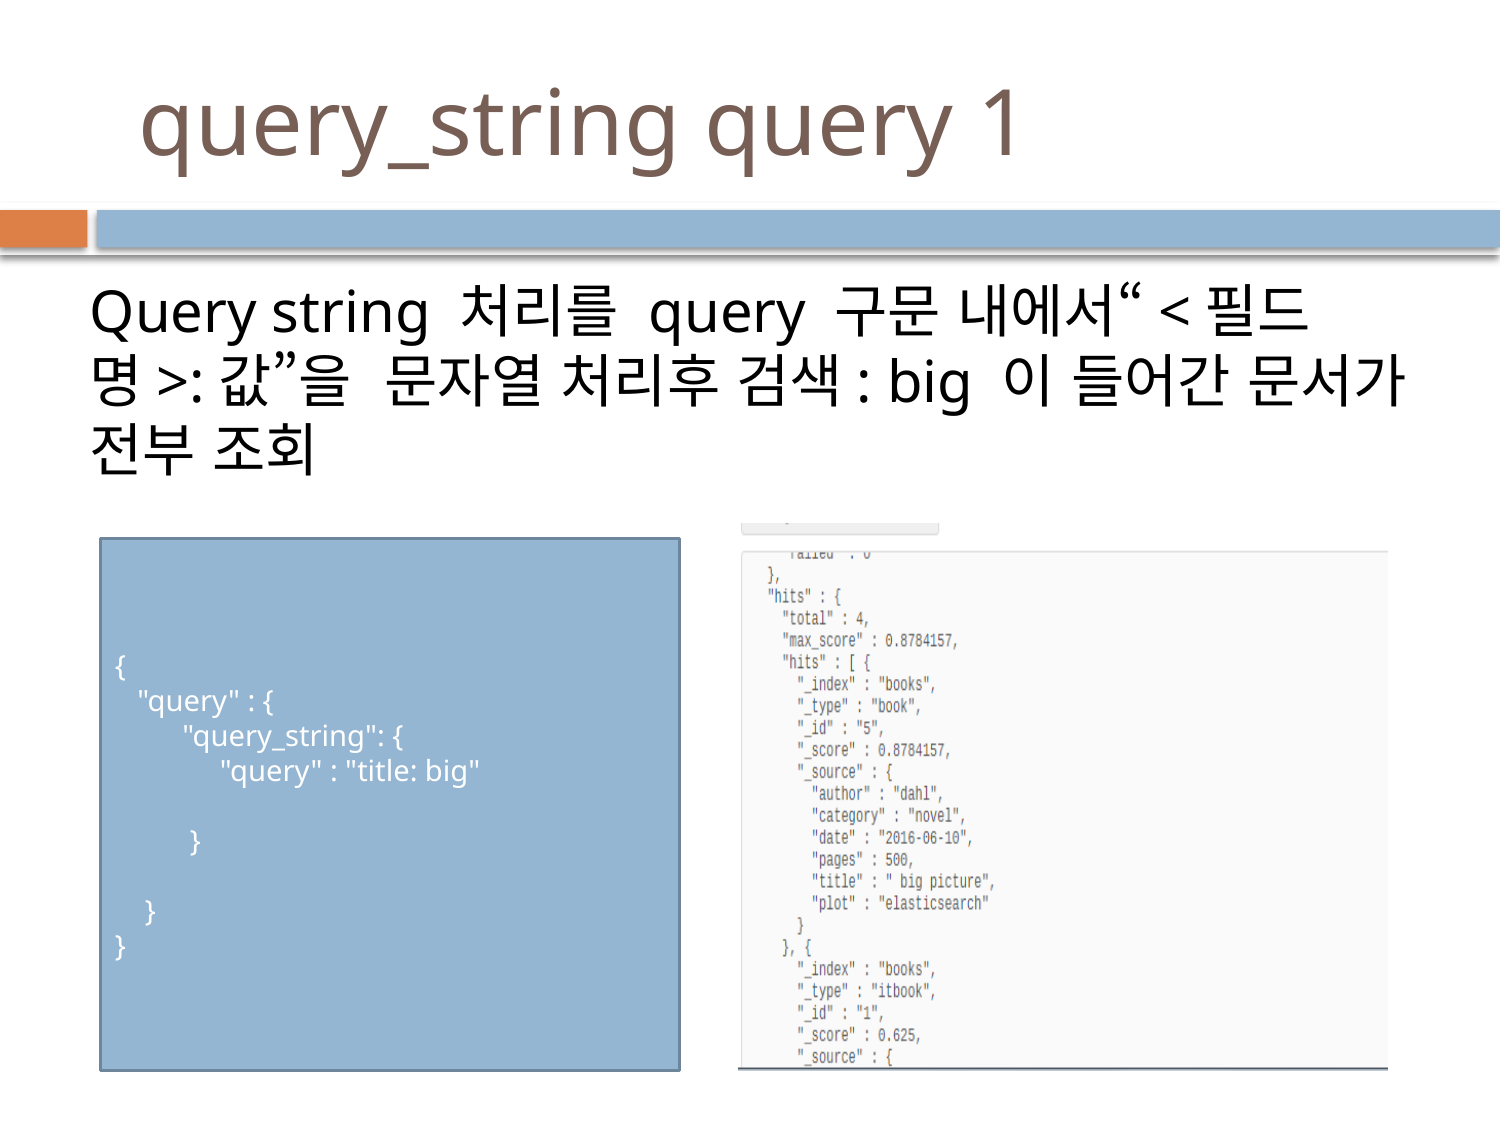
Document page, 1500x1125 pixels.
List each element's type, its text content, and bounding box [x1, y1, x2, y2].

picture [737, 523, 1389, 1071]
text_box { "query" : { "query_string": { "query" : "title: big" } } } [99, 537, 681, 1072]
list Query string 처리를 query 구문 내에서“<필드명>:값”을 문자열 처리후 검색: big 이 들어간 문서가 전부 조회 [75, 267, 1425, 492]
title query_string query 1 [100, 37, 1438, 200]
